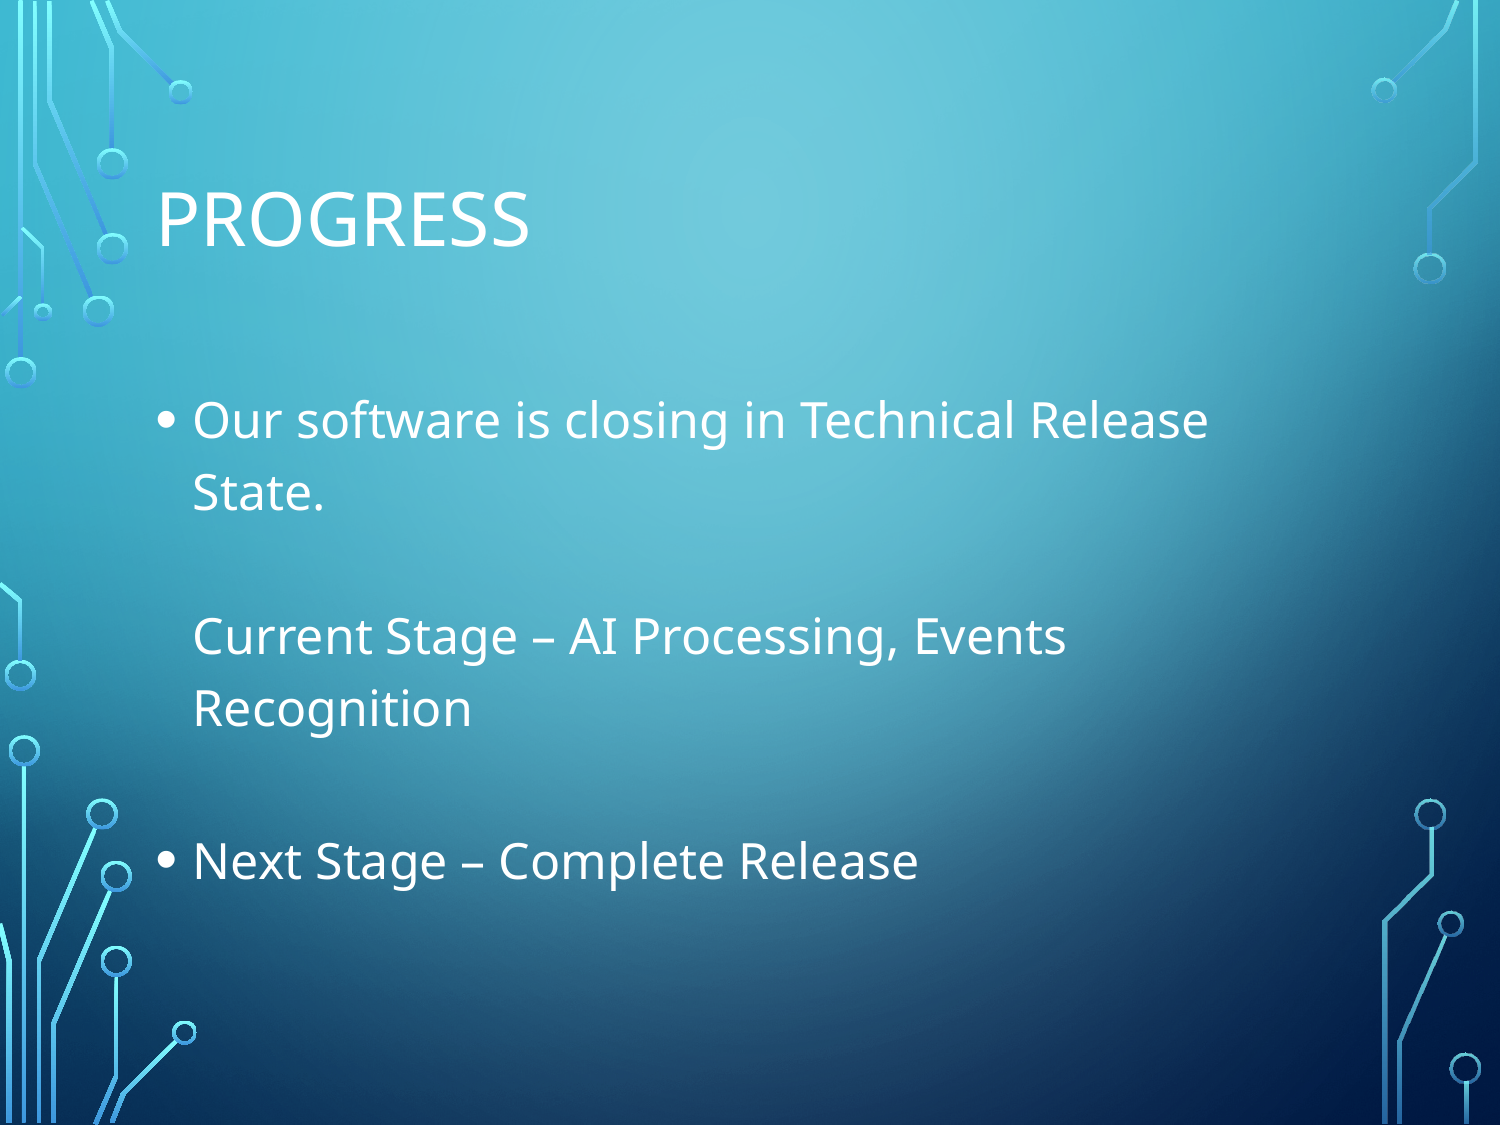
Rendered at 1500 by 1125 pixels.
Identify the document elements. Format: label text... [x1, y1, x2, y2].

list Our software is closing in Technical Release State. Current Stage – AI Processing, Events Recognition Next Stage – Complete Release [140, 369, 1360, 950]
title PROGRESS [140, 101, 1360, 344]
